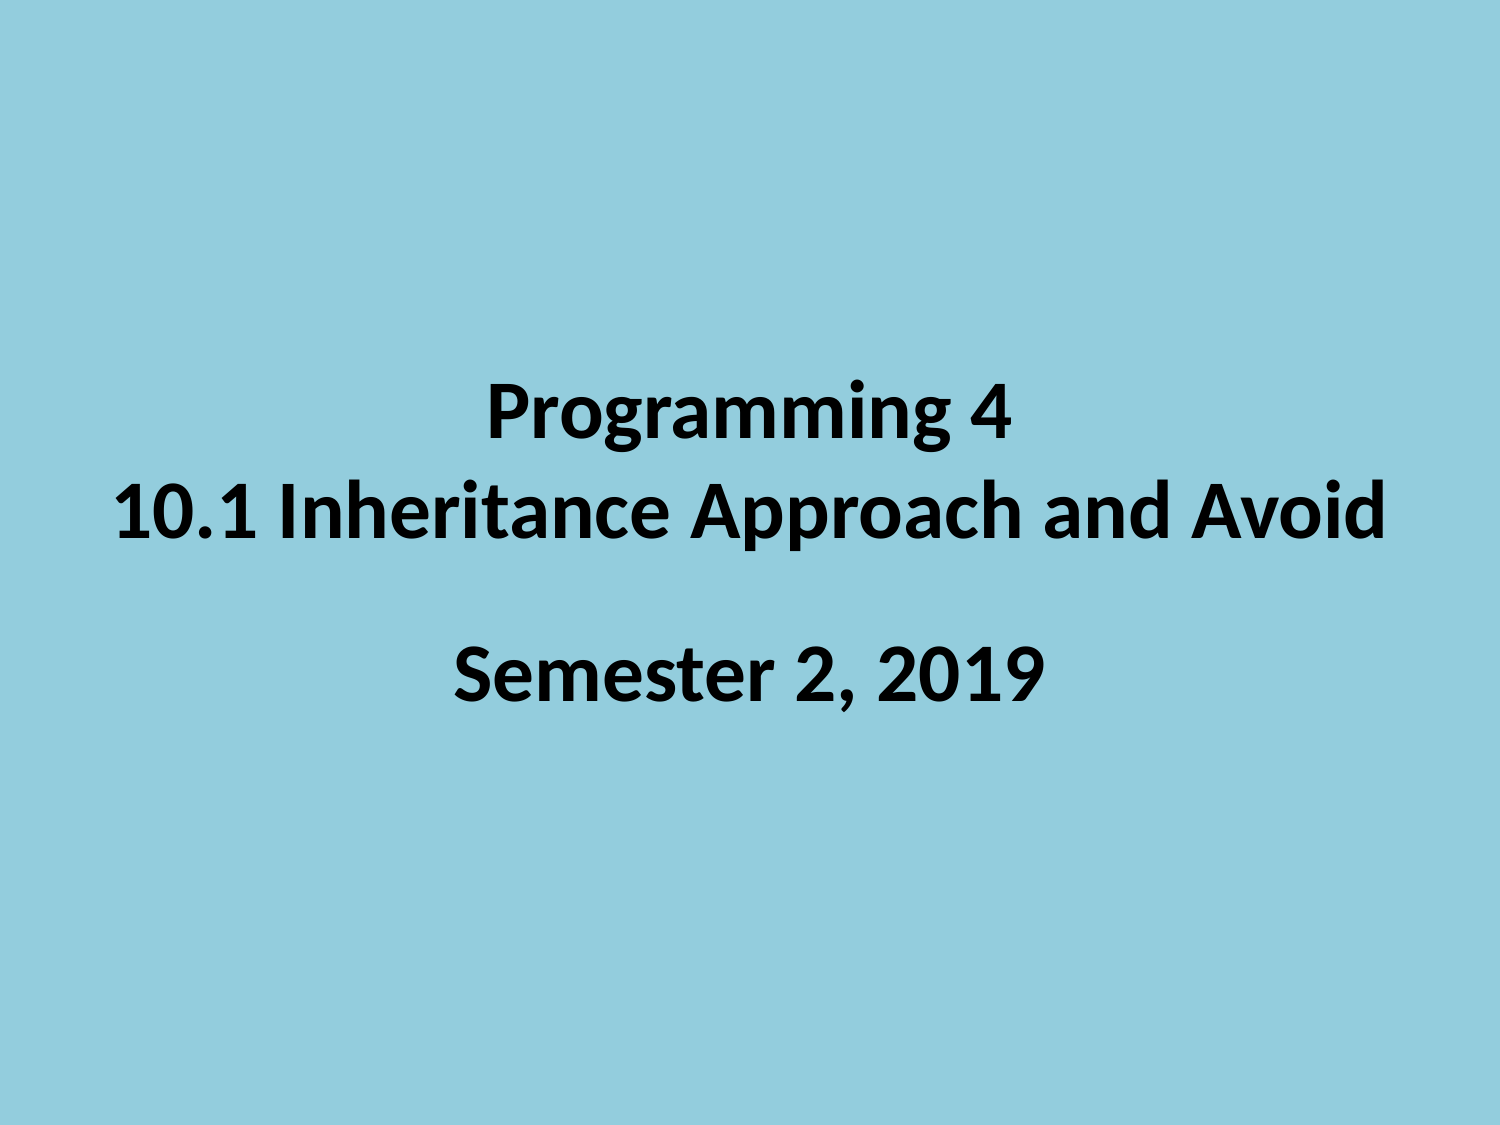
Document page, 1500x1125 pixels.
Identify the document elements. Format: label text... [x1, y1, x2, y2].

text_box Programming 4 10.1 Inheritance Approach and Avoid Semester 2, 2019 [0, 350, 1500, 724]
